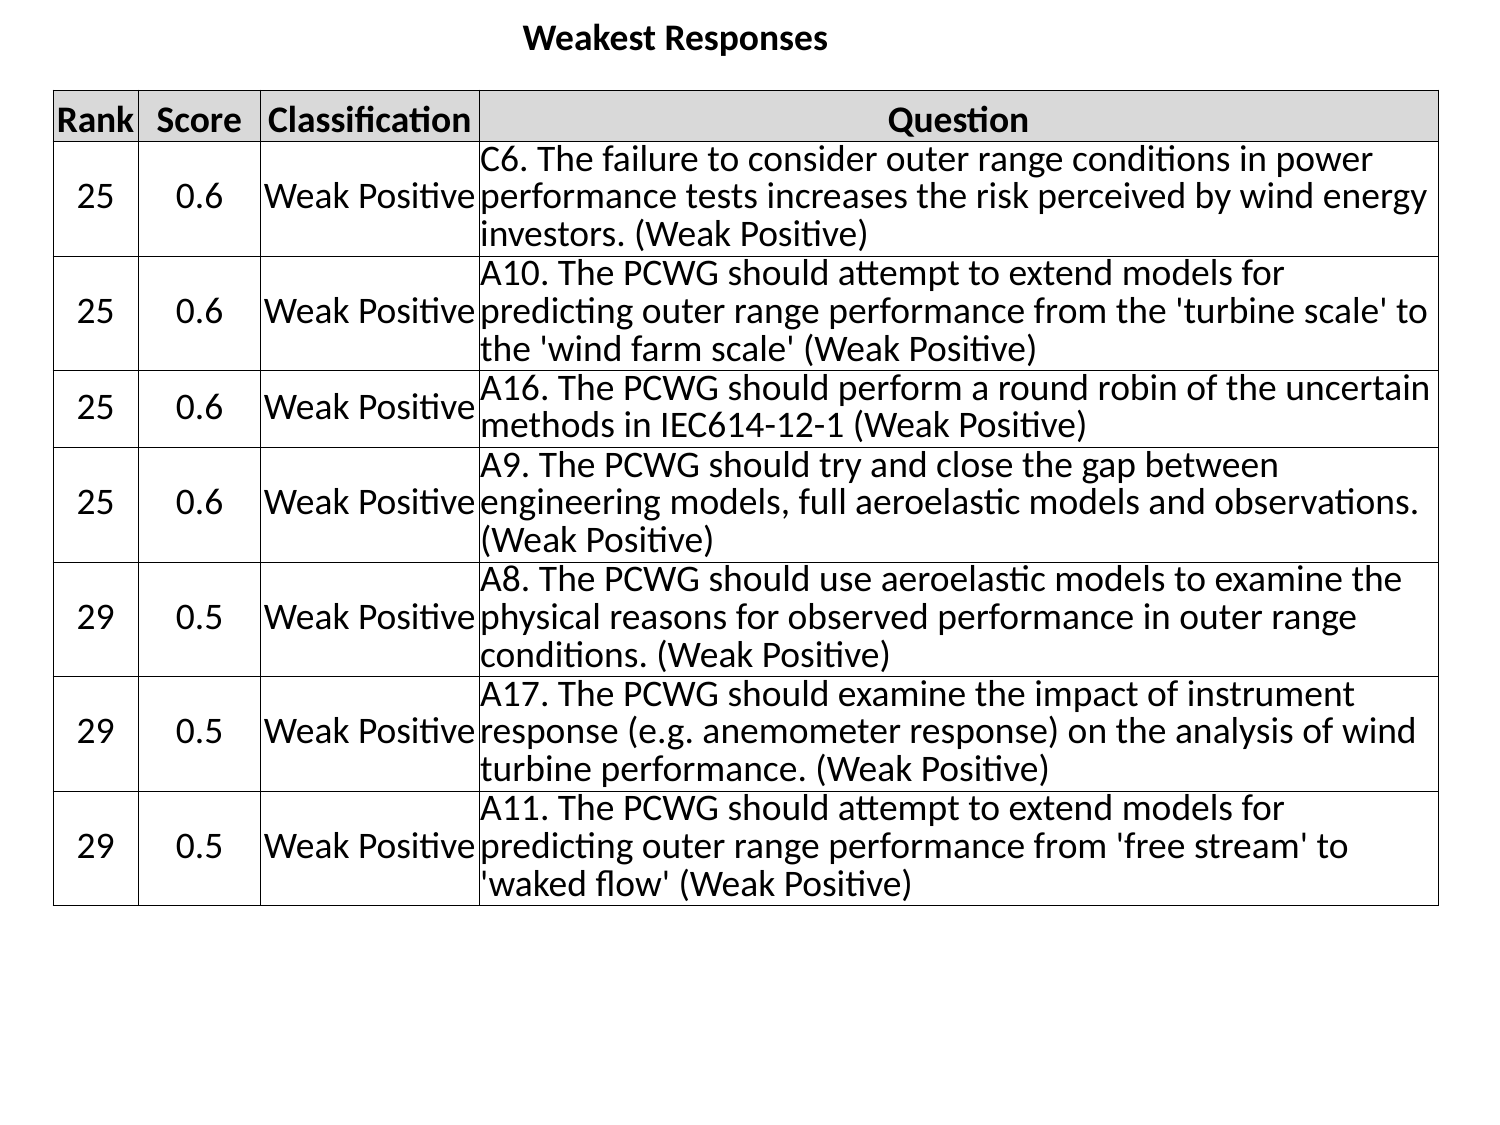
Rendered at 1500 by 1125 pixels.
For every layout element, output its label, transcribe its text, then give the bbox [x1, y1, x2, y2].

table_cell 25 [54, 448, 138, 562]
table_cell 29 [54, 563, 138, 676]
table_cell 0.5 [139, 677, 260, 791]
table_cell A10. The PCWG should attempt to extend models for predicting outer range performance from the 'turbine scale' to the 'wind farm scale' (Weak Positive) [480, 257, 1438, 370]
text_box Weakest Responses [507, 5, 844, 66]
table_header Question [480, 91, 1438, 141]
table_cell 0.6 [139, 142, 260, 256]
table_cell 0.6 [139, 371, 260, 447]
table_cell 0.5 [139, 563, 260, 676]
table_cell 25 [54, 371, 138, 447]
table_cell C6. The failure to consider outer range conditions in power performance tests increases the risk perceived by wind energy investors. (Weak Positive) [480, 142, 1438, 256]
table_header Score [139, 91, 260, 141]
table_cell Weak Positive [261, 142, 479, 256]
table_cell A9. The PCWG should try and close the gap between engineering models, full aeroelastic models and observations. (Weak Positive) [480, 448, 1438, 562]
table_cell Weak Positive [261, 792, 479, 905]
table_cell Weak Positive [261, 563, 479, 676]
table_cell 0.5 [139, 792, 260, 905]
table_cell Weak Positive [261, 677, 479, 791]
table_cell Weak Positive [261, 448, 479, 562]
table_cell 25 [54, 257, 138, 370]
table_cell Weak Positive [261, 257, 479, 370]
table_cell A8. The PCWG should use aeroelastic models to examine the physical reasons for observed performance in outer range conditions. (Weak Positive) [480, 563, 1438, 676]
table_cell A17. The PCWG should examine the impact of instrument response (e.g. anemometer response) on the analysis of wind turbine performance. (Weak Positive) [480, 677, 1438, 791]
table_cell A16. The PCWG should perform a round robin of the uncertain methods in IEC614-12-1 (Weak Positive) [480, 371, 1438, 447]
table_cell 0.6 [139, 257, 260, 370]
table_cell A11. The PCWG should attempt to extend models for predicting outer range performance from 'free stream' to 'waked flow' (Weak Positive) [480, 792, 1438, 905]
table_cell Weak Positive [261, 371, 479, 447]
table_cell 29 [54, 792, 138, 905]
table_cell 29 [54, 677, 138, 791]
table_cell 25 [54, 142, 138, 256]
table_header Classification [261, 91, 479, 141]
table_cell 0.6 [139, 448, 260, 562]
table_header Rank [54, 91, 138, 141]
